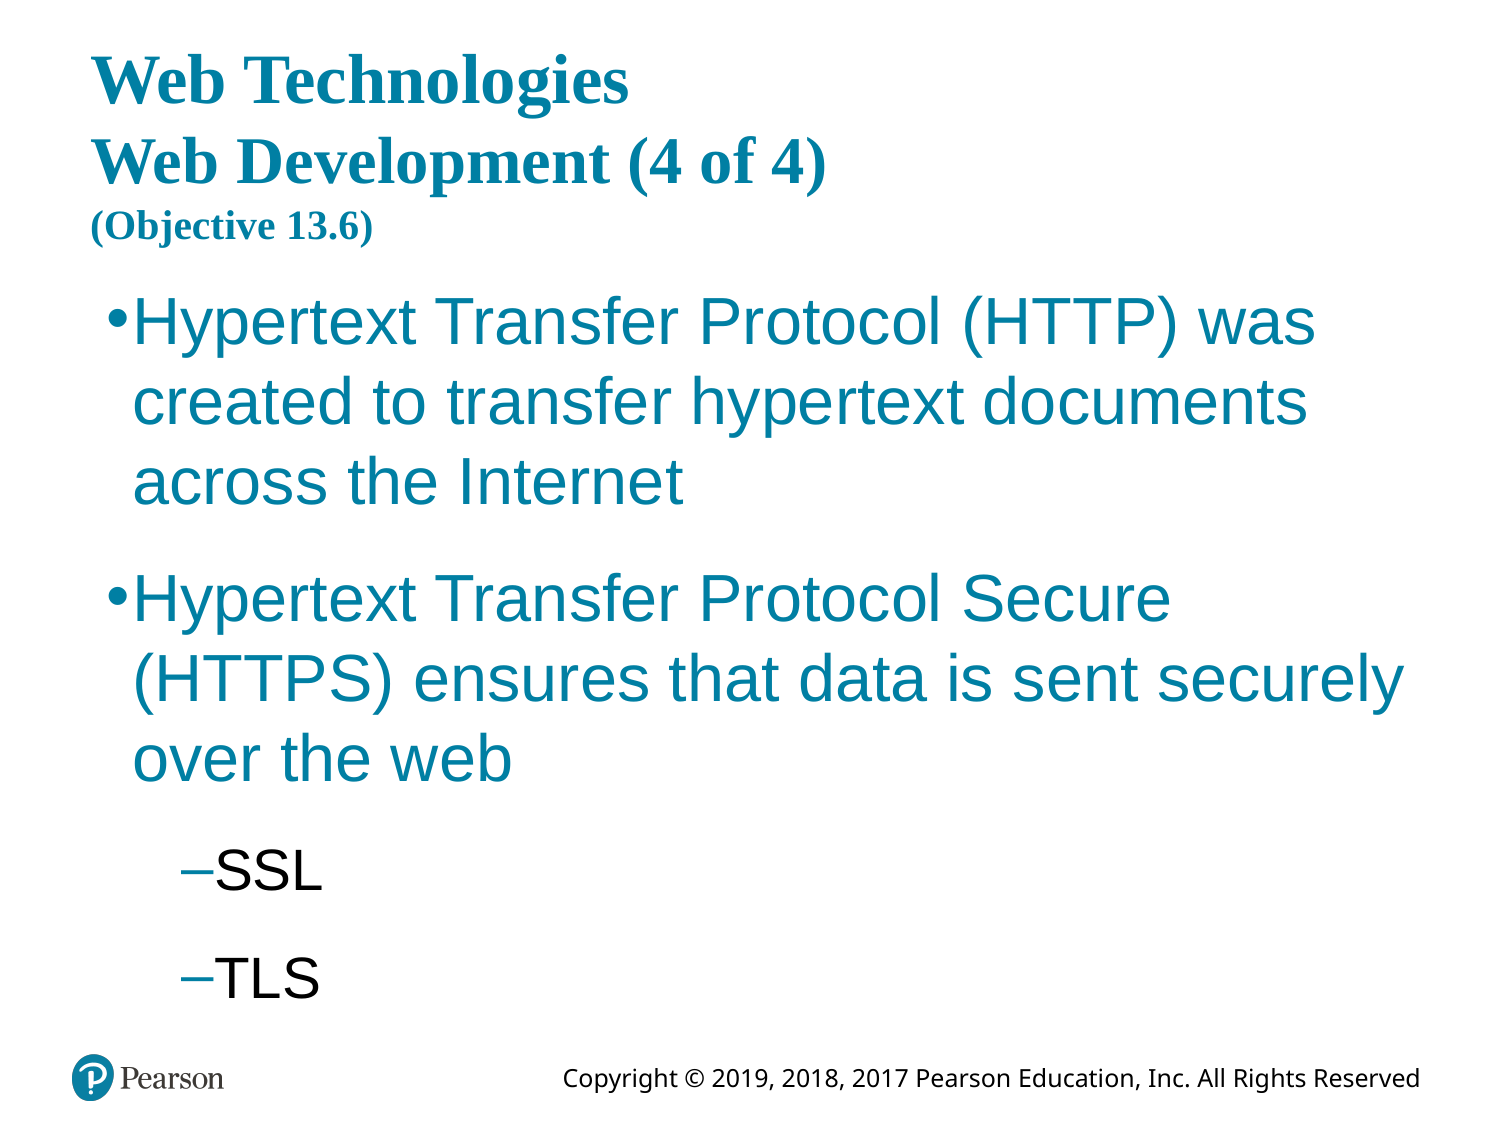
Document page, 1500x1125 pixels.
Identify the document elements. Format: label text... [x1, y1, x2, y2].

picture [72, 1054, 88, 1070]
picture [72, 1087, 83, 1101]
picture [80, 1063, 106, 1088]
list Hypertext Transfer Protocol (HTTP) was created to transfer hypertext documents across the Internet Hypertext Transfer Protocol Secure (HTTPS) ensures that data is sent securely over the web SSL TLS [75, 262, 1425, 1050]
picture [98, 1054, 224, 1101]
title Web Technologies Web Development (4 of 4) (Objective 13.6) [75, 0, 1500, 263]
